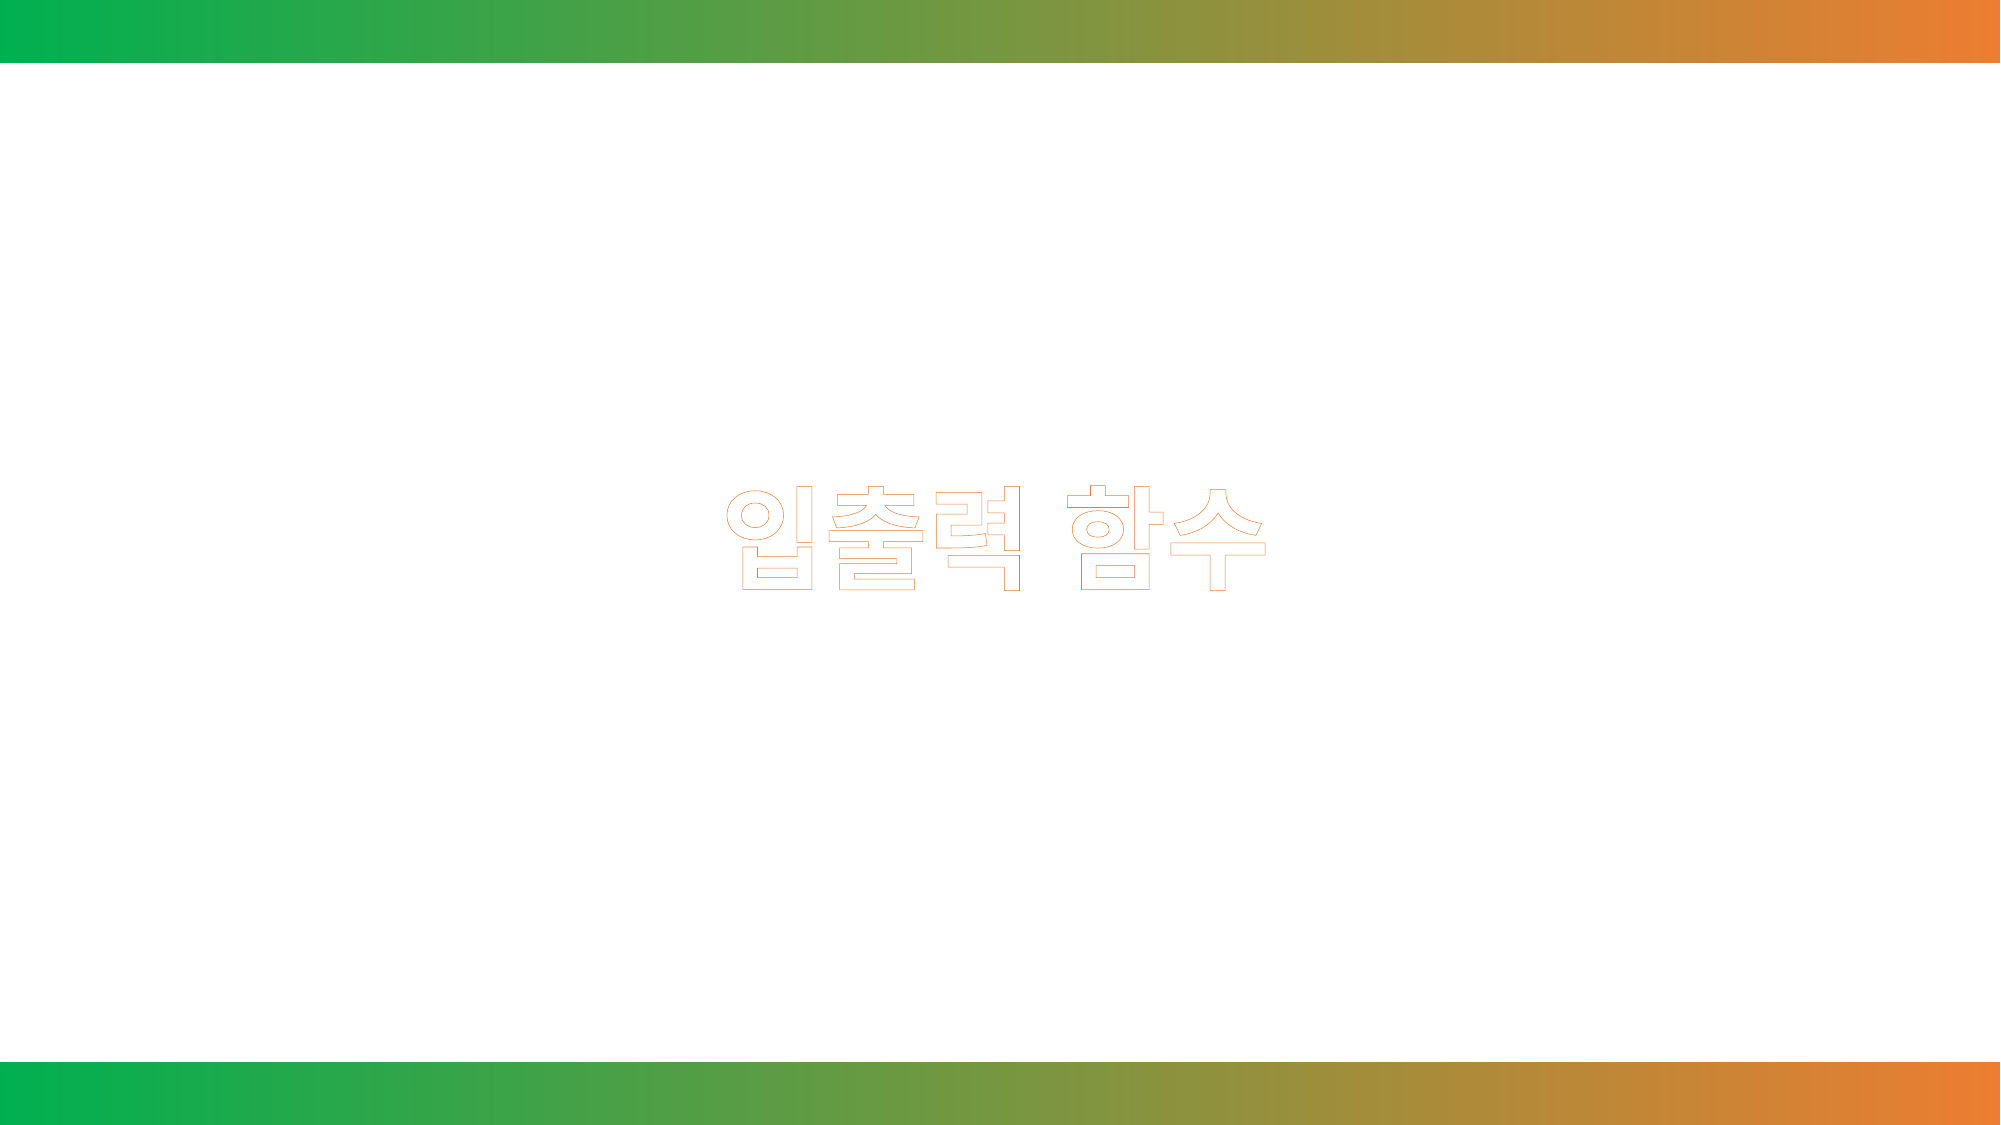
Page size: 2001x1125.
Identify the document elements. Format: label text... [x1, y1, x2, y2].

text_box 입출력 함수 [705, 460, 1285, 611]
